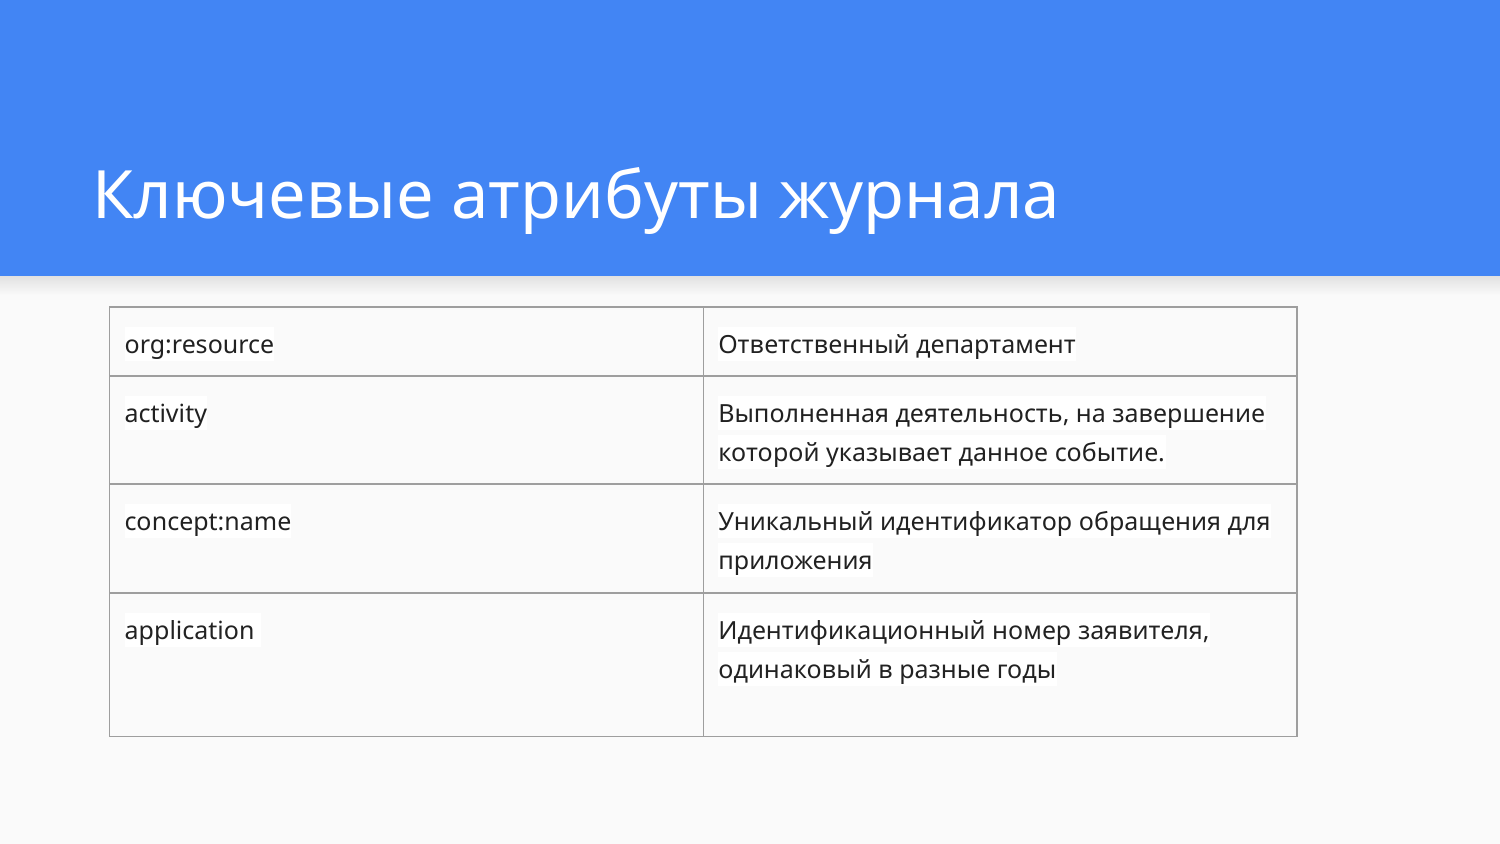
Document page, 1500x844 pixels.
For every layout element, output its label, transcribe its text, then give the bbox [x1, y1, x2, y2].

title Ключевые атрибуты журнала [77, 121, 1427, 248]
table_cell Уникальный идентификатор обращения для приложения [704, 485, 1296, 592]
table_header Ответственный департамент [704, 308, 1296, 375]
table_cell concept:name [110, 485, 703, 592]
table_cell Выполненная деятельность, на завершение которой указывает данное событие. [704, 377, 1296, 483]
table_cell activity [110, 377, 703, 483]
table_cell application [110, 594, 703, 736]
table_cell Идентификационный номер заявителя, одинаковый в разные годы [704, 594, 1296, 736]
table_header org:resource [110, 308, 703, 375]
